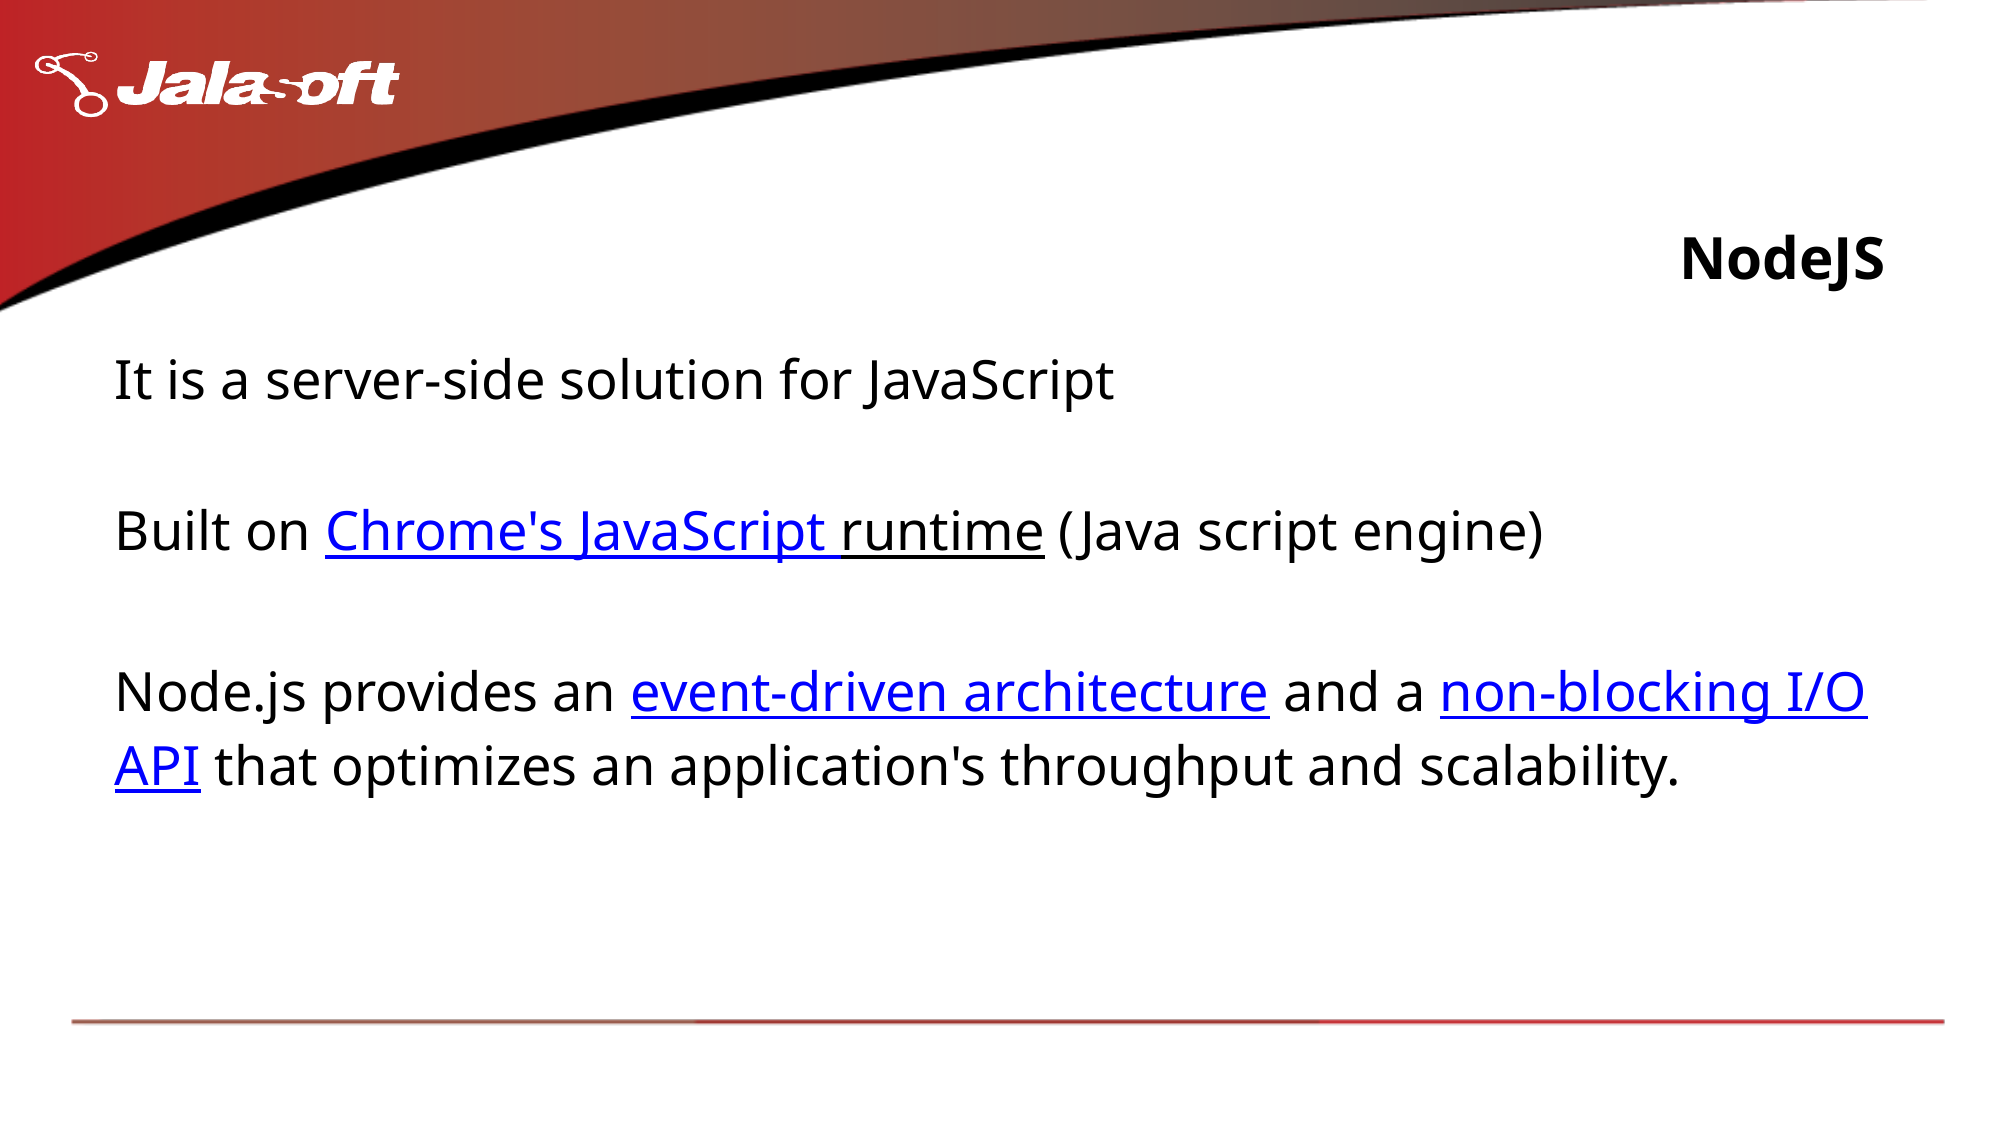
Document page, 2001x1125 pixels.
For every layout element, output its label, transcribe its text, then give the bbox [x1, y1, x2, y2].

title NodeJS [433, 187, 1900, 325]
list It is a server-side solution for JavaScript Built on Chrome's JavaScript runtime (Java script engine) Node.js provides an event-driven architecture and a non-blocking I/O API that optimizes an application's throughput and scalability. [99, 337, 1900, 1013]
picture [0, 0, 2000, 1125]
